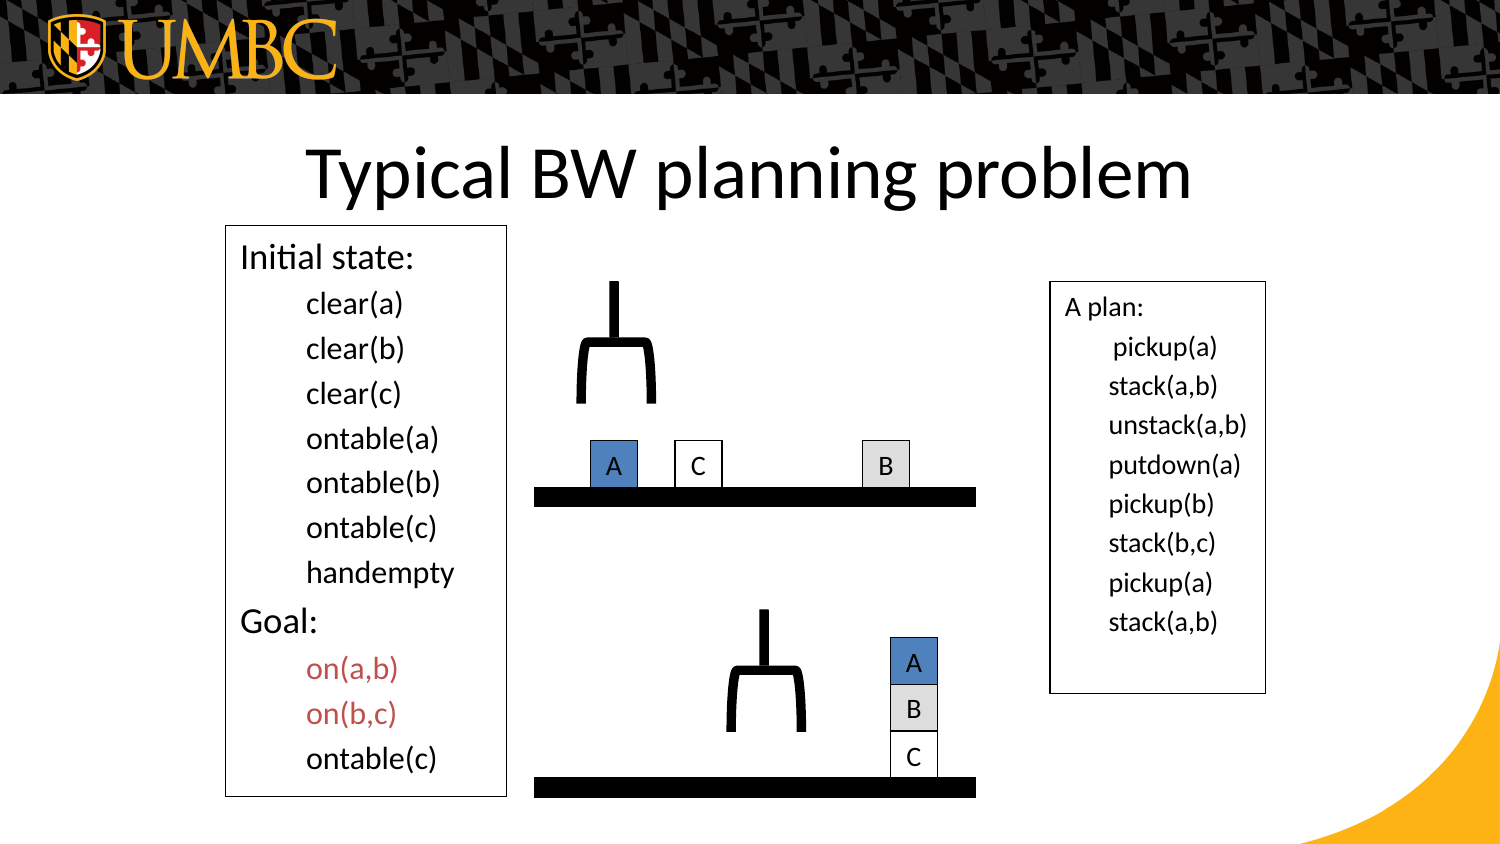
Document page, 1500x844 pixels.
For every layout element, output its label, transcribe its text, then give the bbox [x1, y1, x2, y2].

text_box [534, 280, 976, 507]
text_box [534, 609, 976, 798]
picture [0, 0, 1500, 94]
list Initial state: clear(a) clear(b) clear(c) ontable(a) ontable(b) ontable(c) handempty Goal: on(a,b) on(b,c) ontable(c) [225, 225, 507, 797]
text_box A plan: pickup(a) stack(a,b) unstack(a,b) putdown(a) pickup(b) stack(b,c) pickup(a) stack(a,b) [1050, 281, 1266, 694]
picture [1299, 639, 1500, 844]
title Typical BW planning problem [75, 115, 1425, 221]
